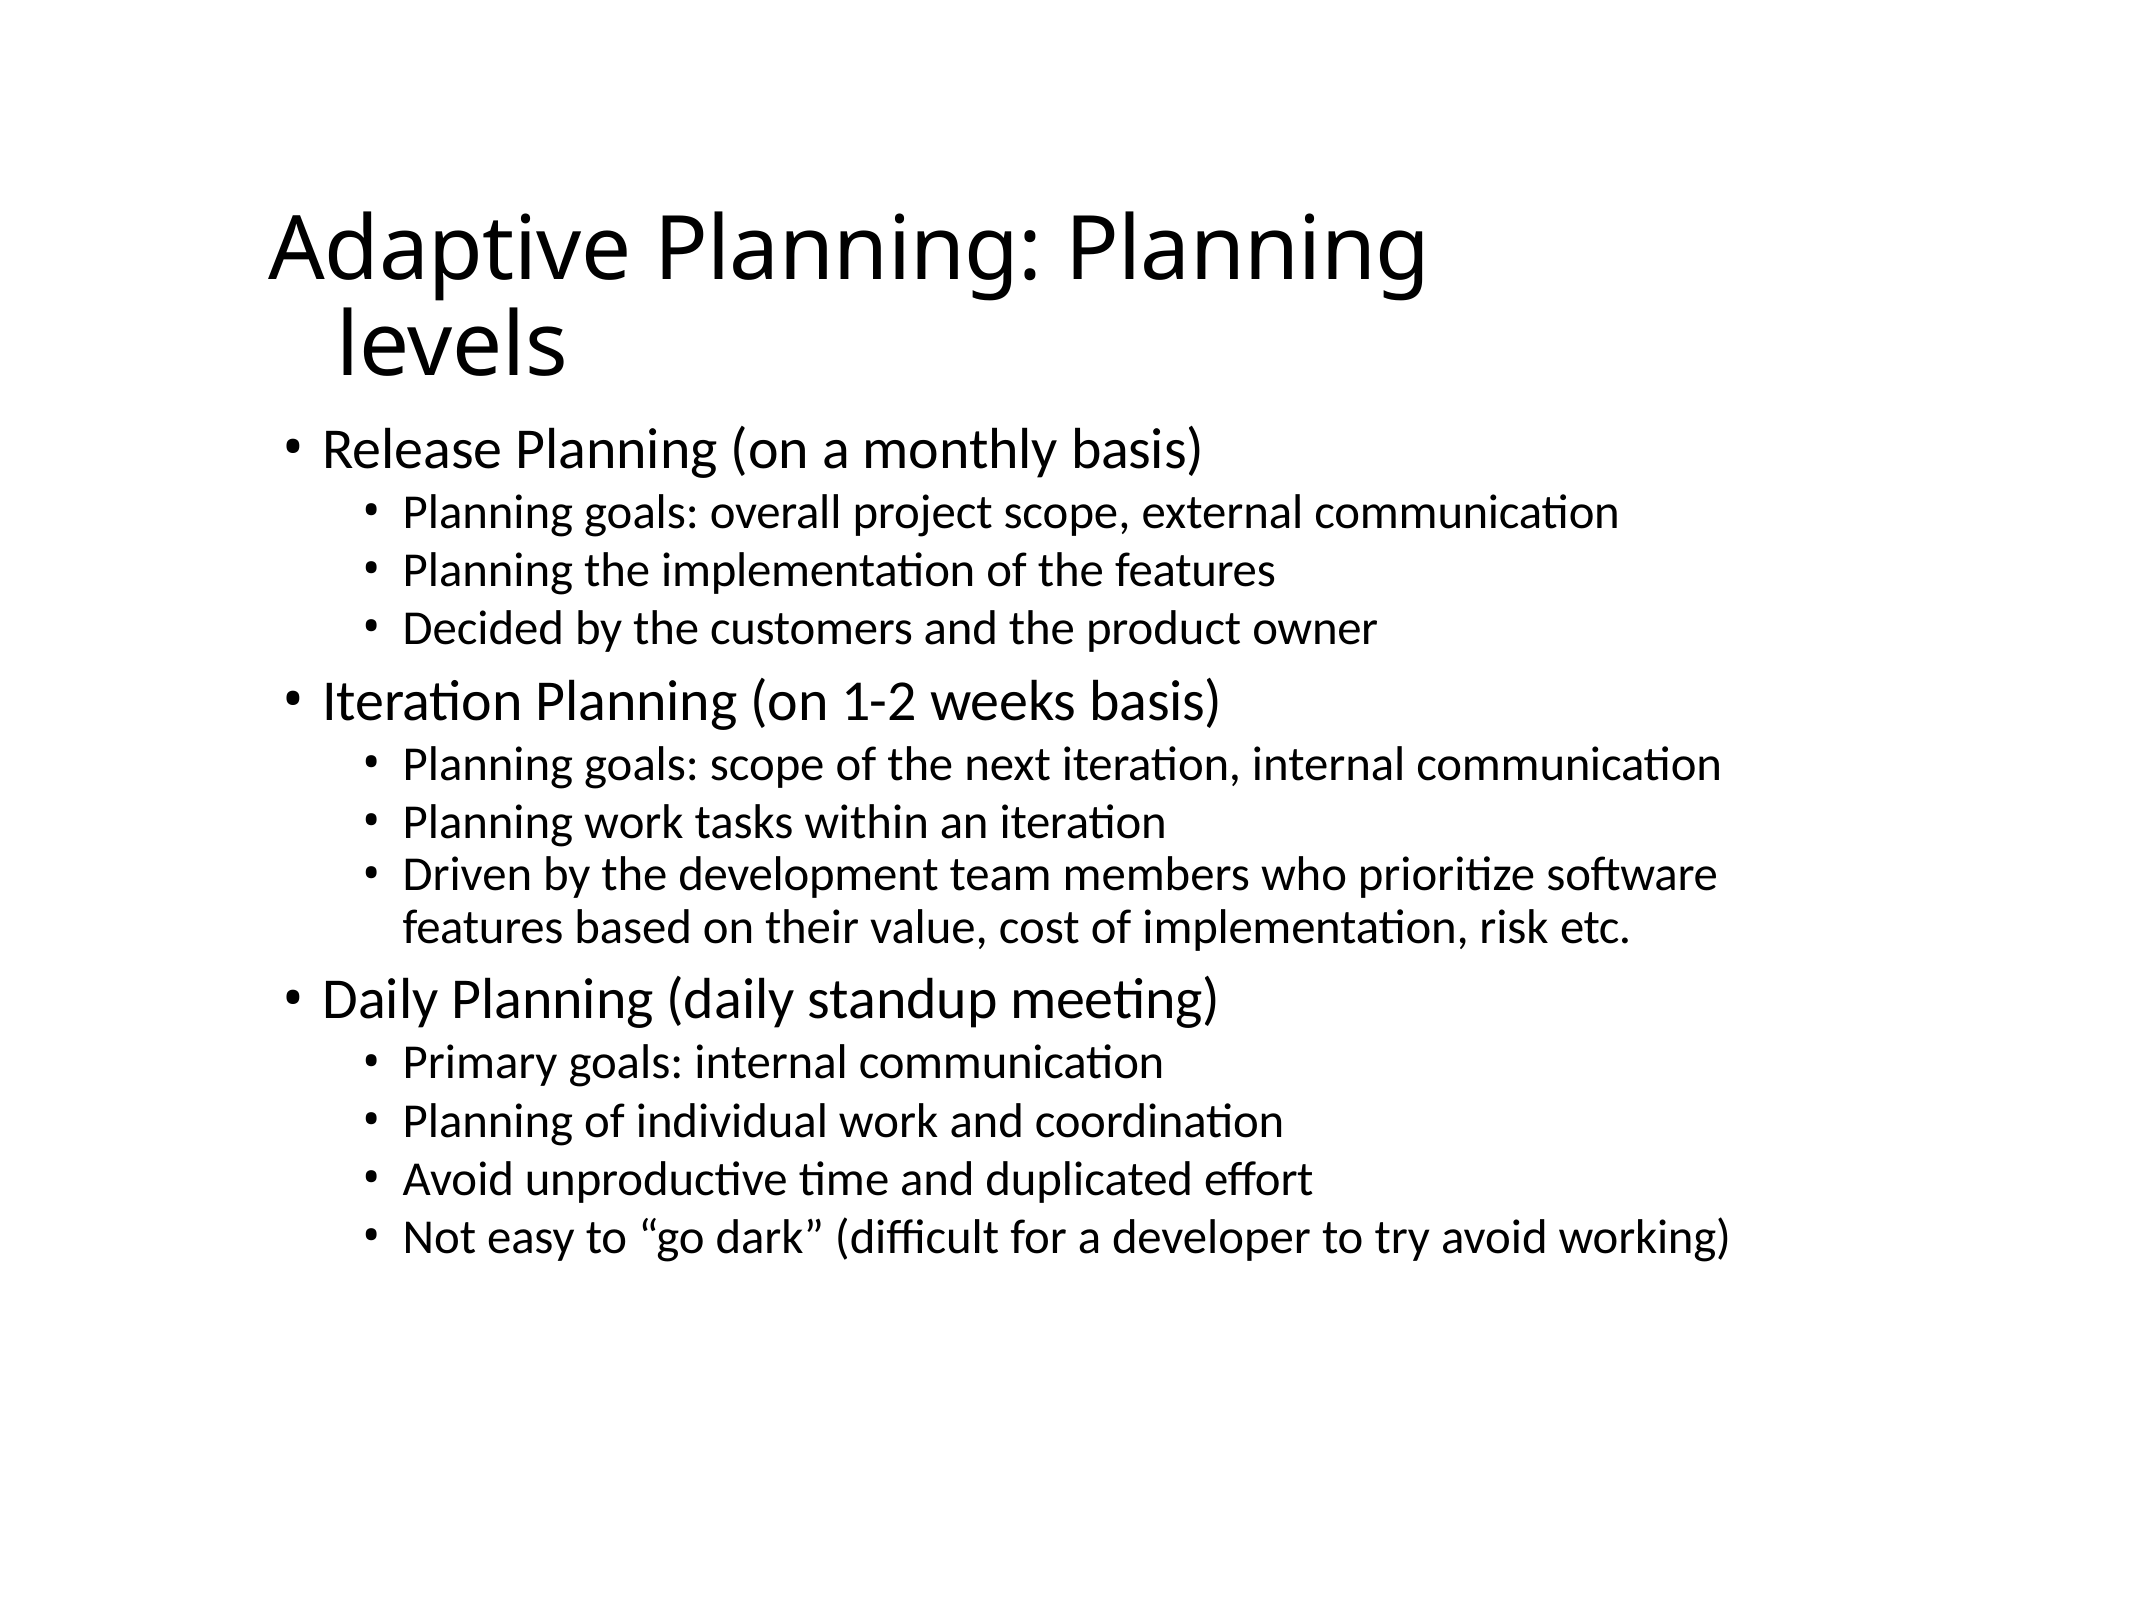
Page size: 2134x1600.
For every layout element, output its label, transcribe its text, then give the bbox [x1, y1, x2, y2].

title Adaptive Planning: Planning levels [266, 149, 1680, 431]
text_box Release Planning (on a monthly basis) Planning goals: overall project scope, external communication Planning the implementation of the features Decided by the customers and the product owner Iteration Planning (on 1-2 weeks basis) Planning goals: scope of the next iteration, internal communication Planning work tasks within an iteration Driven by the development team members who prioritize software features based on their value, cost of implementation, risk etc. Daily Planning (daily standup meeting) Primary goals: internal communication Planning of individual work and coordination Avoid unproductive time and duplicated effort Not easy to “go dark” (difficult for a developer to try avoid working) [280, 408, 1741, 1264]
